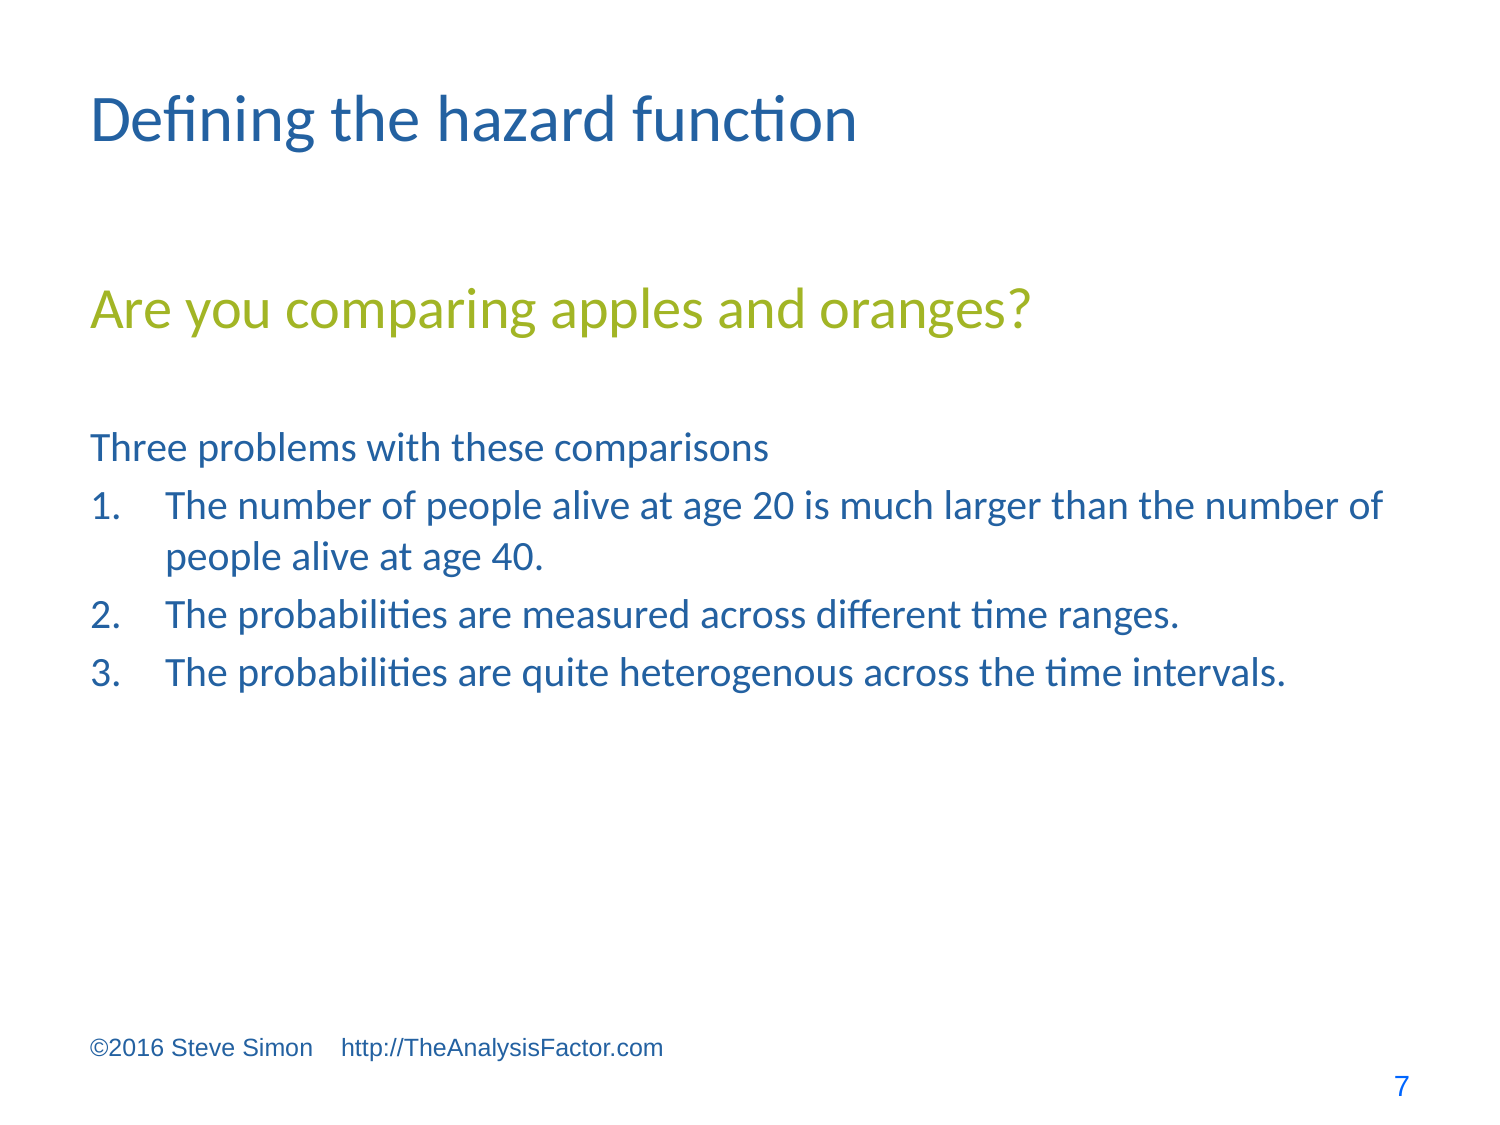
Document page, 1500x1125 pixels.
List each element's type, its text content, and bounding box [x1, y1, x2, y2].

list Three problems with these comparisons The number of people alive at age 20 is much larger than the number of people alive at age 40. The probabilities are measured across different time ranges. The probabilities are quite heterogenous across the time intervals. [75, 412, 1425, 800]
slide_number 7 [1275, 1025, 1425, 1104]
footer ©2016 Steve Simon http://TheAnalysisFactor.com [75, 1024, 1338, 1103]
title Defining the hazard function [75, 62, 1425, 163]
list Are you comparing apples and oranges? [75, 262, 1425, 350]
